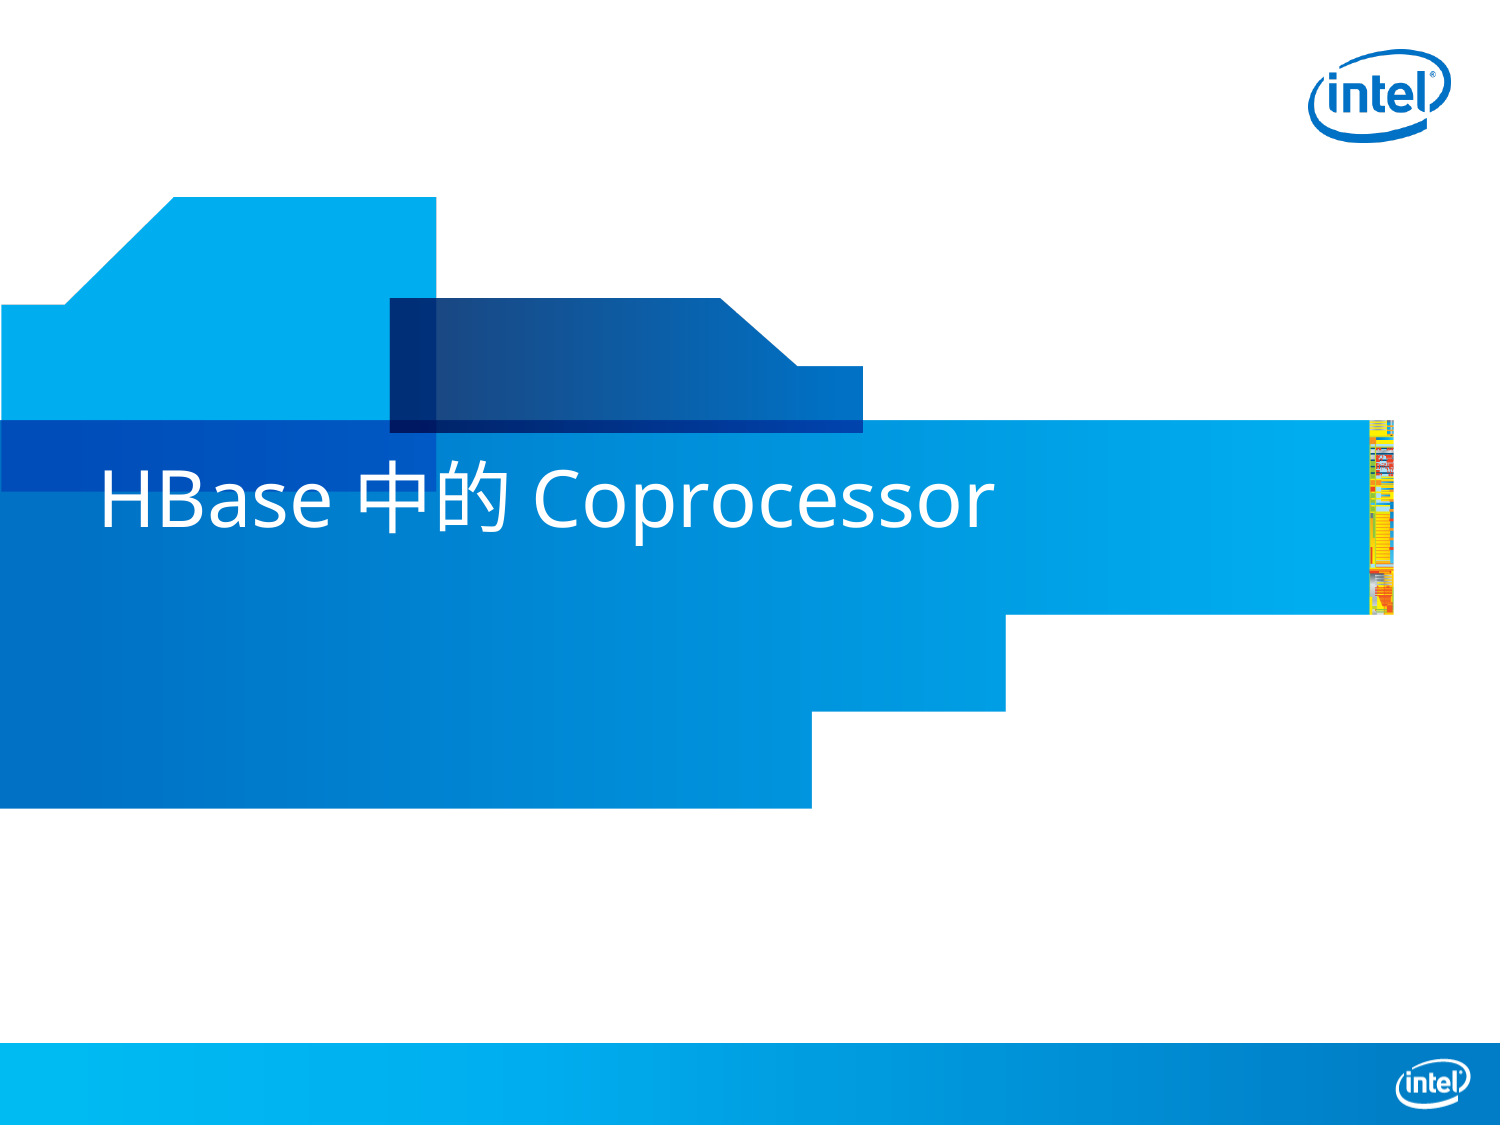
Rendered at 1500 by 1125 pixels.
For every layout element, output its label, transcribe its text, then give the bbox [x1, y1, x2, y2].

title HBase中的Coprocessor [97, 447, 1002, 544]
picture [1308, 49, 1451, 143]
picture [1289, 1043, 1296, 1125]
picture [0, 197, 1394, 809]
picture [1307, 1043, 1314, 1125]
picture [1245, 1043, 1252, 1125]
picture [1324, 1043, 1500, 1125]
